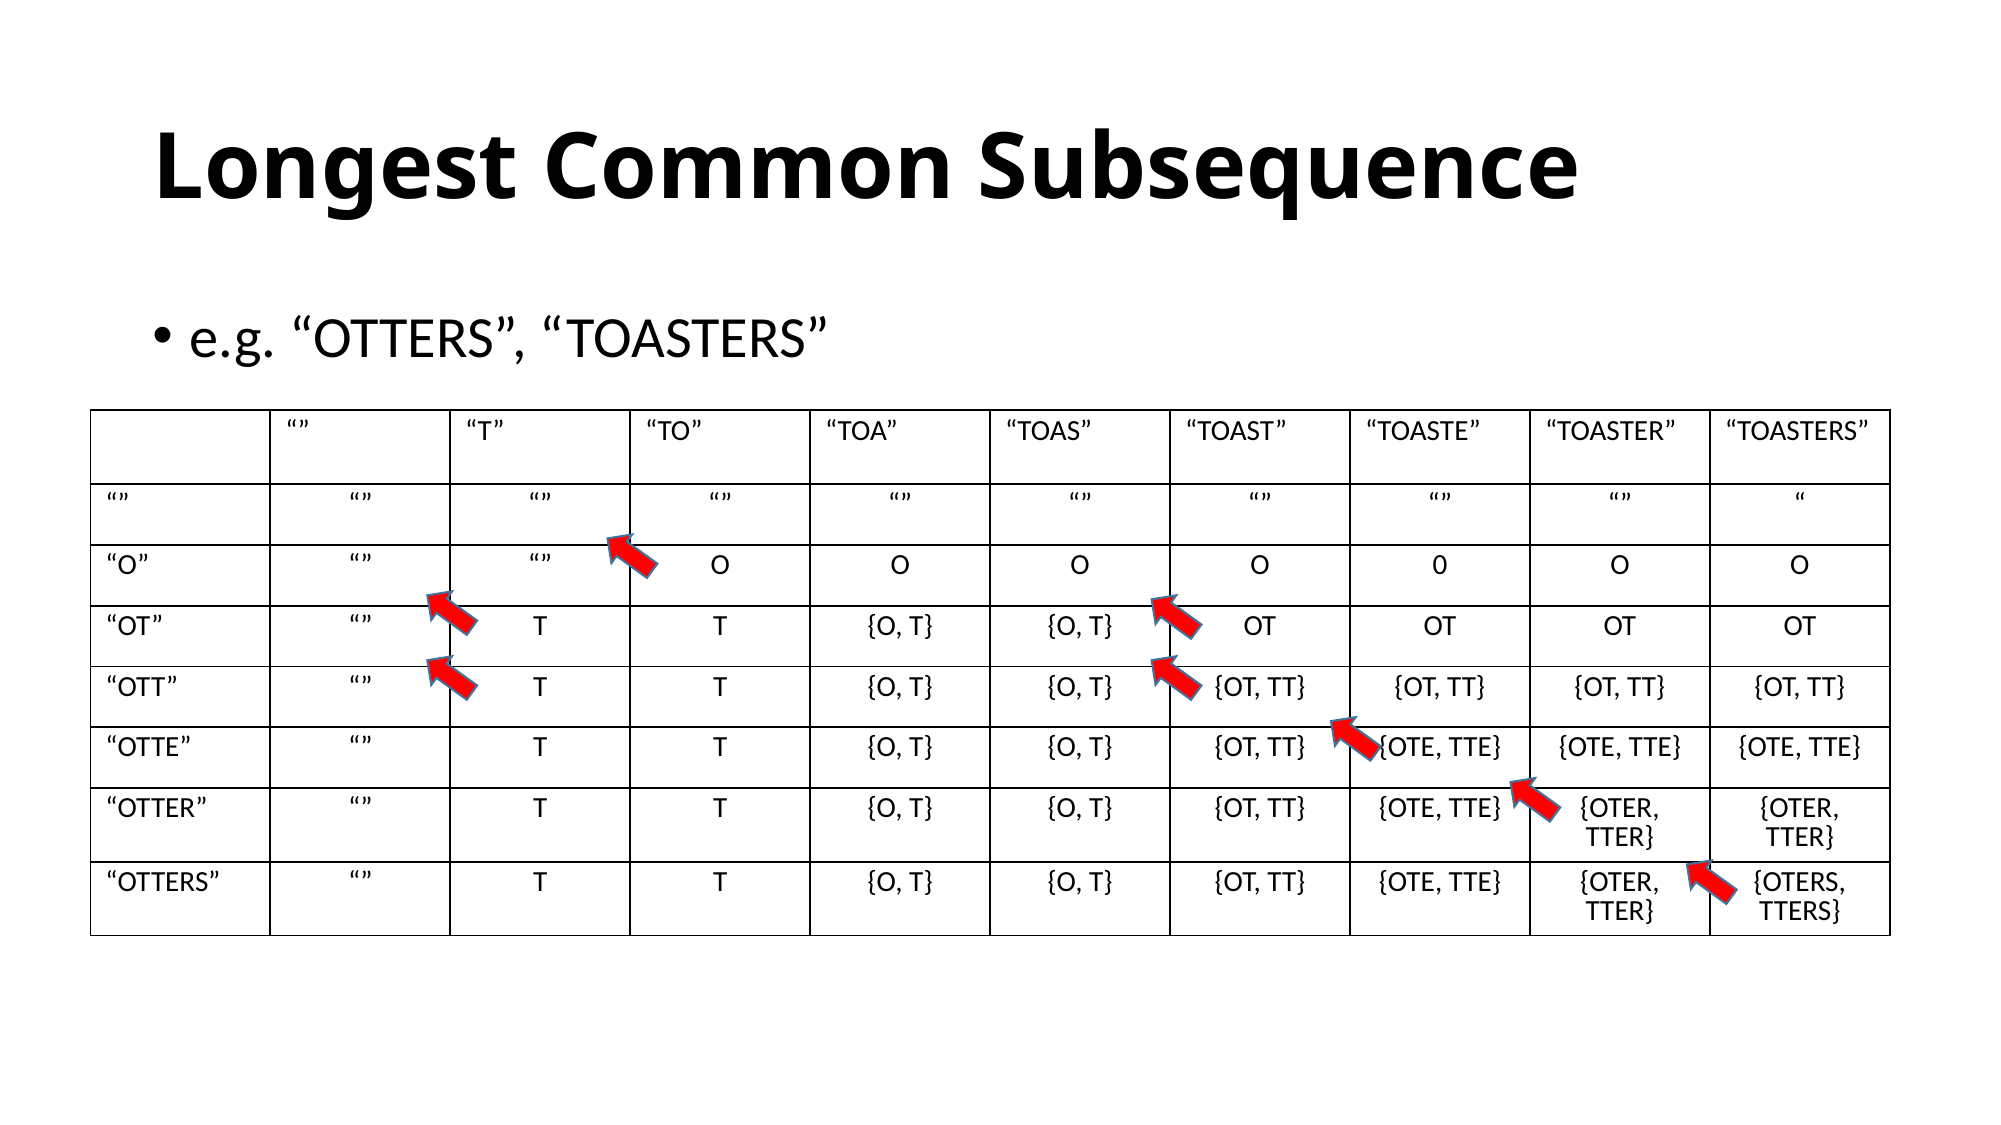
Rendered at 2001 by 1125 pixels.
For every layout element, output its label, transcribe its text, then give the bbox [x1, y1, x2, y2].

table_cell O [1171, 546, 1349, 605]
table_cell {OT, TT} [1531, 667, 1709, 726]
table_cell T [451, 863, 629, 935]
table_cell {O, T} [991, 789, 1169, 861]
table_cell “” [91, 485, 269, 544]
title Longest Common Subsequence [137, 59, 1863, 278]
table_cell {O, T} [811, 863, 989, 935]
table_cell {OTE, TTE} [1351, 789, 1529, 861]
text_box [1685, 859, 1739, 906]
table_cell “” [1531, 485, 1709, 544]
text_box [1329, 715, 1383, 763]
table_cell {O, T} [991, 607, 1169, 666]
table_cell {O, T} [991, 728, 1169, 787]
table_cell O [631, 546, 809, 605]
table_cell T [451, 607, 629, 666]
table_cell “” [271, 789, 449, 861]
table_cell “” [631, 485, 809, 544]
text_box [1150, 593, 1203, 641]
table_cell “” [1351, 485, 1529, 544]
table_cell {OTER, TTER} [1531, 789, 1709, 861]
table_cell {OT, TT} [1171, 667, 1349, 726]
table_cell “” [271, 728, 449, 787]
table_cell “OTT” [91, 667, 269, 726]
table_header “” [271, 411, 449, 483]
table_header [91, 411, 269, 483]
table_cell T [631, 607, 809, 666]
list e.g. “OTTERS”, “TOASTERS” [137, 299, 1863, 389]
table_cell “ [1711, 485, 1889, 544]
table_cell {OTER, TTER} [1711, 789, 1889, 861]
table_cell “O” [91, 546, 269, 605]
table_cell {O, T} [811, 667, 989, 726]
table_cell T [631, 863, 809, 935]
table_cell {OT, TT} [1171, 728, 1349, 787]
table_cell “” [271, 863, 449, 935]
table_header “TOASTER” [1531, 411, 1709, 483]
table_cell OT [1171, 607, 1349, 666]
table_cell {OTE, TTE} [1351, 728, 1529, 787]
table_cell {OT, TT} [1351, 667, 1529, 726]
table_cell “” [811, 485, 989, 544]
table_cell O [991, 546, 1169, 605]
table_header “TOAS” [991, 411, 1169, 483]
table_cell OT [1351, 607, 1529, 666]
table_header “TOA” [811, 411, 989, 483]
text_box [426, 654, 479, 702]
text_box [426, 589, 479, 637]
table_cell “” [271, 485, 449, 544]
table_cell O [1531, 546, 1709, 605]
table_cell {O, T} [811, 728, 989, 787]
table_cell OT [1531, 607, 1709, 666]
table_cell “” [451, 546, 629, 605]
table_cell “” [1171, 485, 1349, 544]
table_cell “” [991, 485, 1169, 544]
table_cell {O, T} [991, 863, 1169, 935]
table_cell {OT, TT} [1171, 789, 1349, 861]
table_header “T” [451, 411, 629, 483]
table_cell T [631, 667, 809, 726]
table_cell “” [271, 667, 449, 726]
table_cell “” [451, 485, 629, 544]
table_header “TO” [631, 411, 809, 483]
table_cell {O, T} [991, 667, 1169, 726]
table_cell 0 [1351, 546, 1529, 605]
table_cell “OTTE” [91, 728, 269, 787]
table_cell {O, T} [811, 607, 989, 666]
table_cell {OTE, TTE} [1531, 728, 1709, 787]
table_cell “OT” [91, 607, 269, 666]
table_cell T [451, 667, 629, 726]
table_header “TOASTERS” [1711, 411, 1889, 483]
table_cell T [451, 789, 629, 861]
table_cell {OTERS, TTERS} [1711, 863, 1889, 935]
table_cell T [451, 728, 629, 787]
table_cell “” [271, 607, 449, 666]
table_header “TOAST” [1171, 411, 1349, 483]
table_header “TOASTE” [1351, 411, 1529, 483]
text_box [606, 533, 659, 580]
table_cell OT [1711, 607, 1889, 666]
table_cell {OTER, TTER} [1531, 863, 1709, 935]
table_cell O [1711, 546, 1889, 605]
table_cell “” [271, 546, 449, 605]
table_cell “OTTERS” [91, 863, 269, 935]
table_cell “OTTER” [91, 789, 269, 861]
table_cell O [811, 546, 989, 605]
table_cell {OT, TT} [1711, 667, 1889, 726]
table_cell T [631, 789, 809, 861]
table_cell T [631, 728, 809, 787]
table_cell {OTE, TTE} [1711, 728, 1889, 787]
text_box [1150, 654, 1203, 702]
text_box [1509, 776, 1562, 824]
table_cell {O, T} [811, 789, 989, 861]
table_cell {OTE, TTE} [1351, 863, 1529, 935]
table_cell {OT, TT} [1171, 863, 1349, 935]
